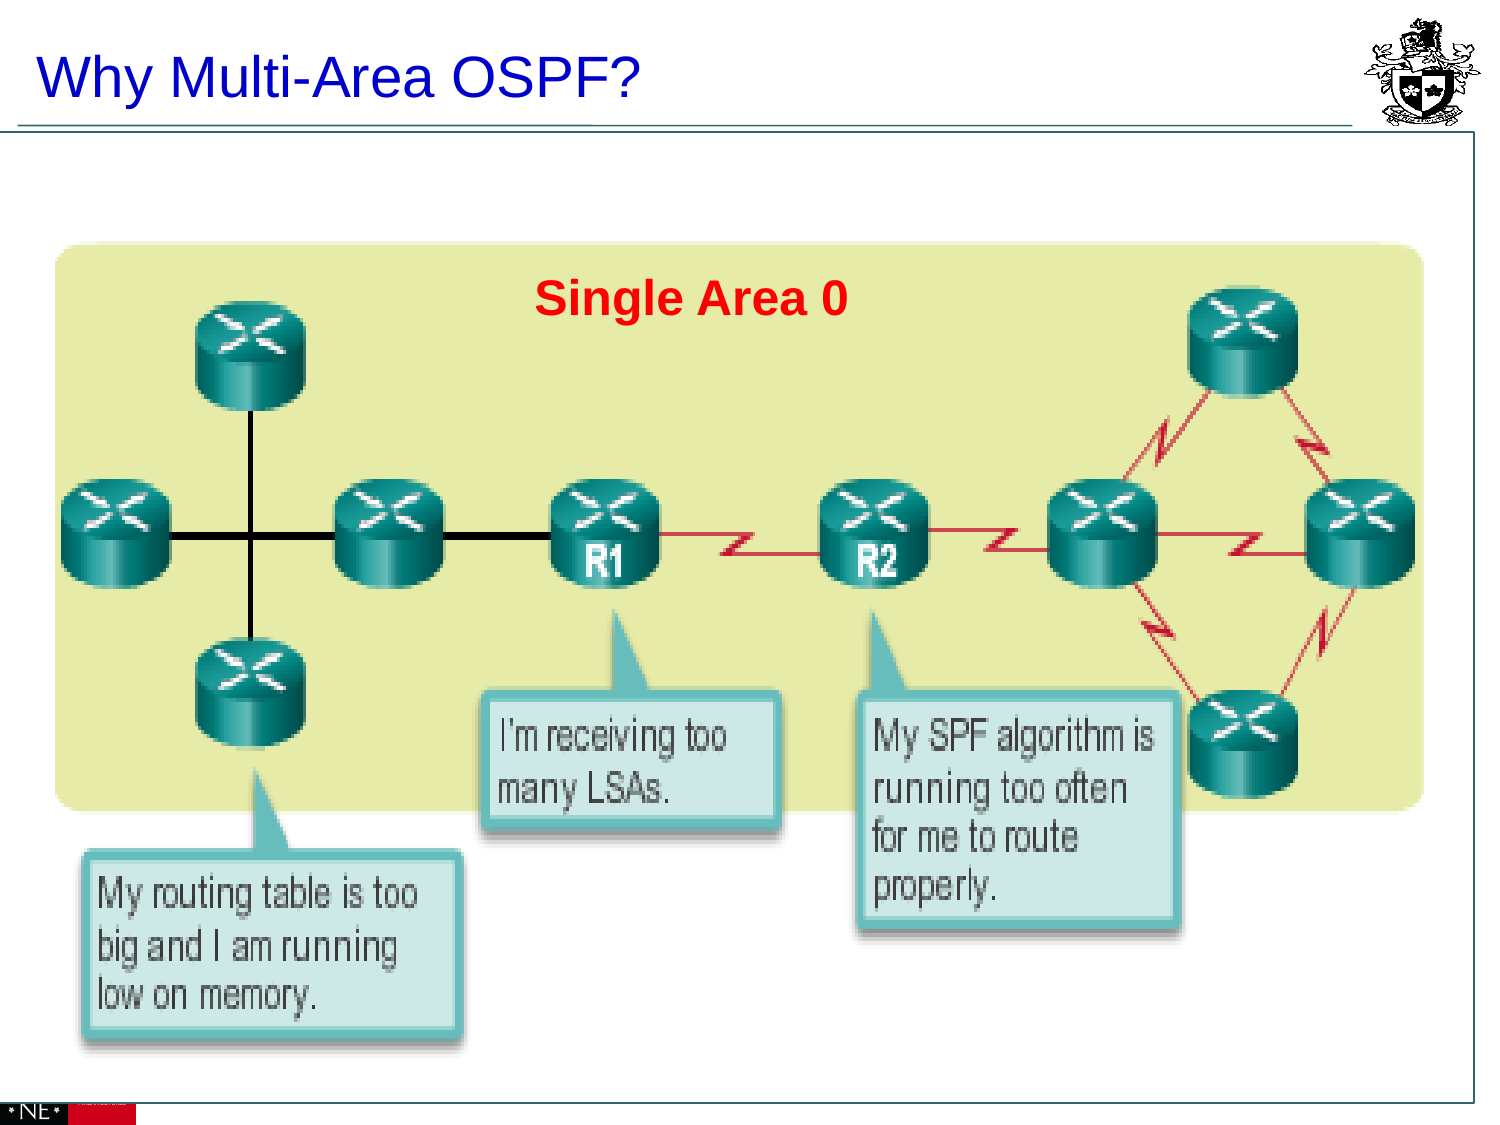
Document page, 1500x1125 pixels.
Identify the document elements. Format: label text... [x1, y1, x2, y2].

picture [0, 132, 1474, 1103]
picture [0, 1104, 136, 1125]
title Why Multi-Area OSPF? [21, 16, 1409, 131]
picture [1409, 18, 1481, 126]
